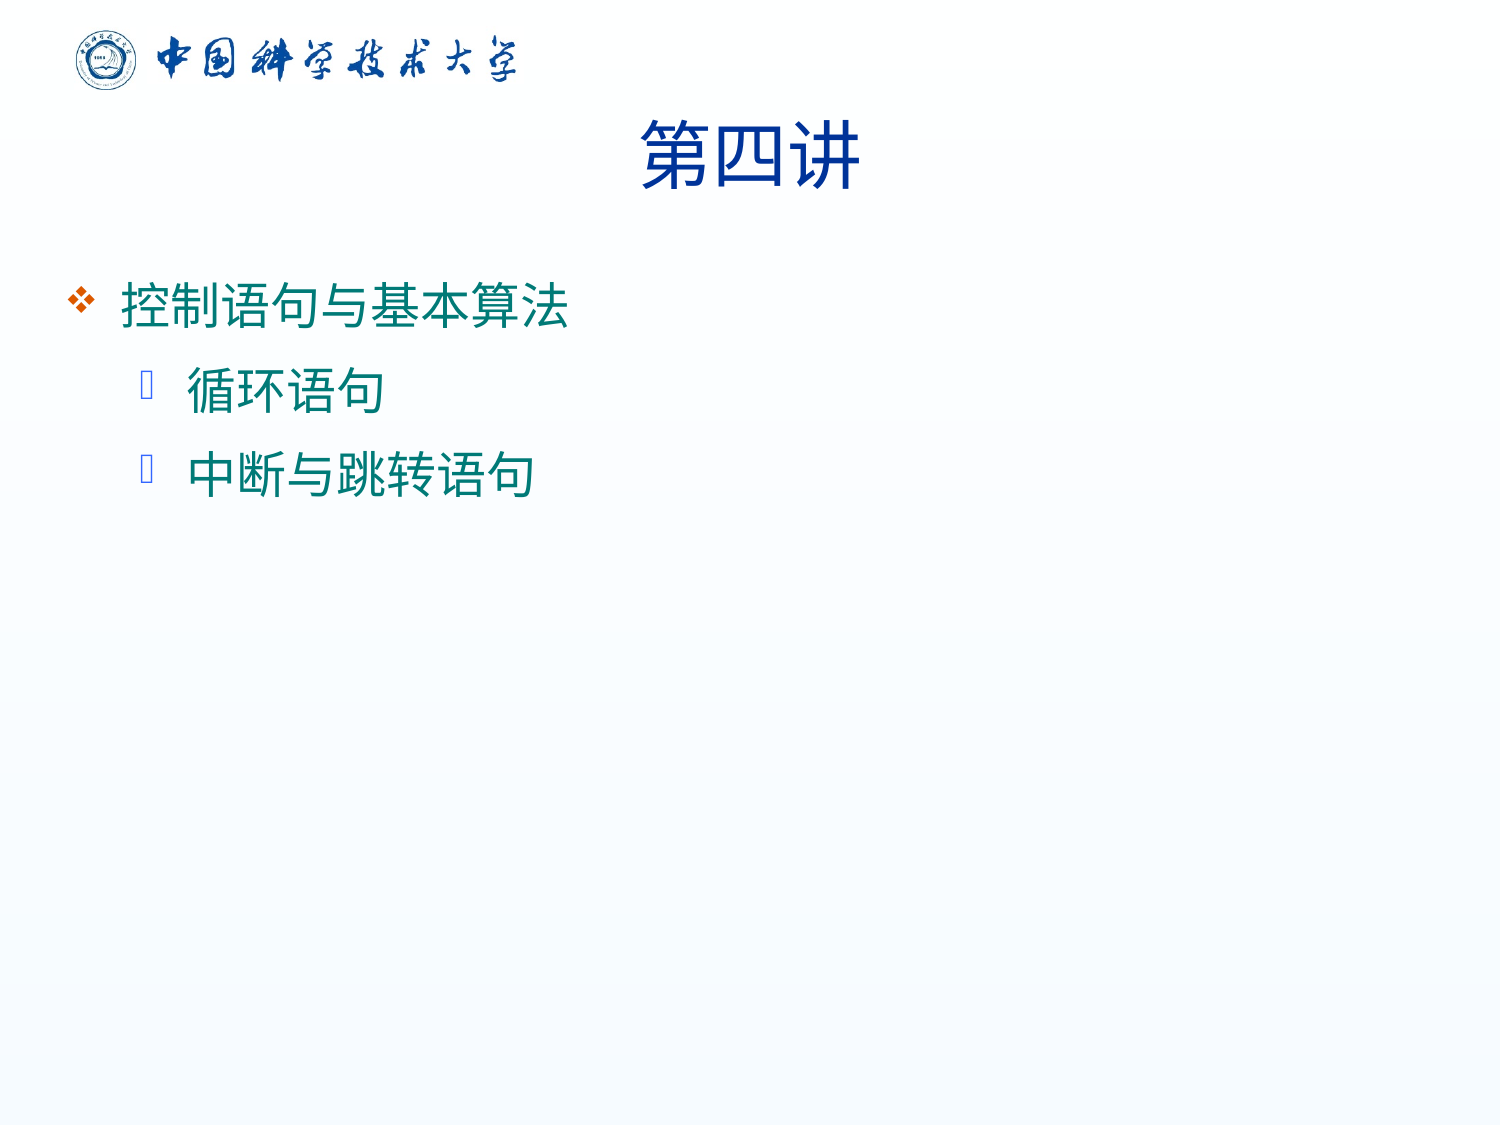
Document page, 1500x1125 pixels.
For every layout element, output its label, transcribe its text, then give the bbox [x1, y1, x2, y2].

picture [74, 27, 136, 90]
title 第四讲 [49, 99, 1451, 209]
list 控制语句与基本算法 循环语句 中断与跳转语句 [49, 255, 1451, 1001]
picture [147, 26, 524, 84]
